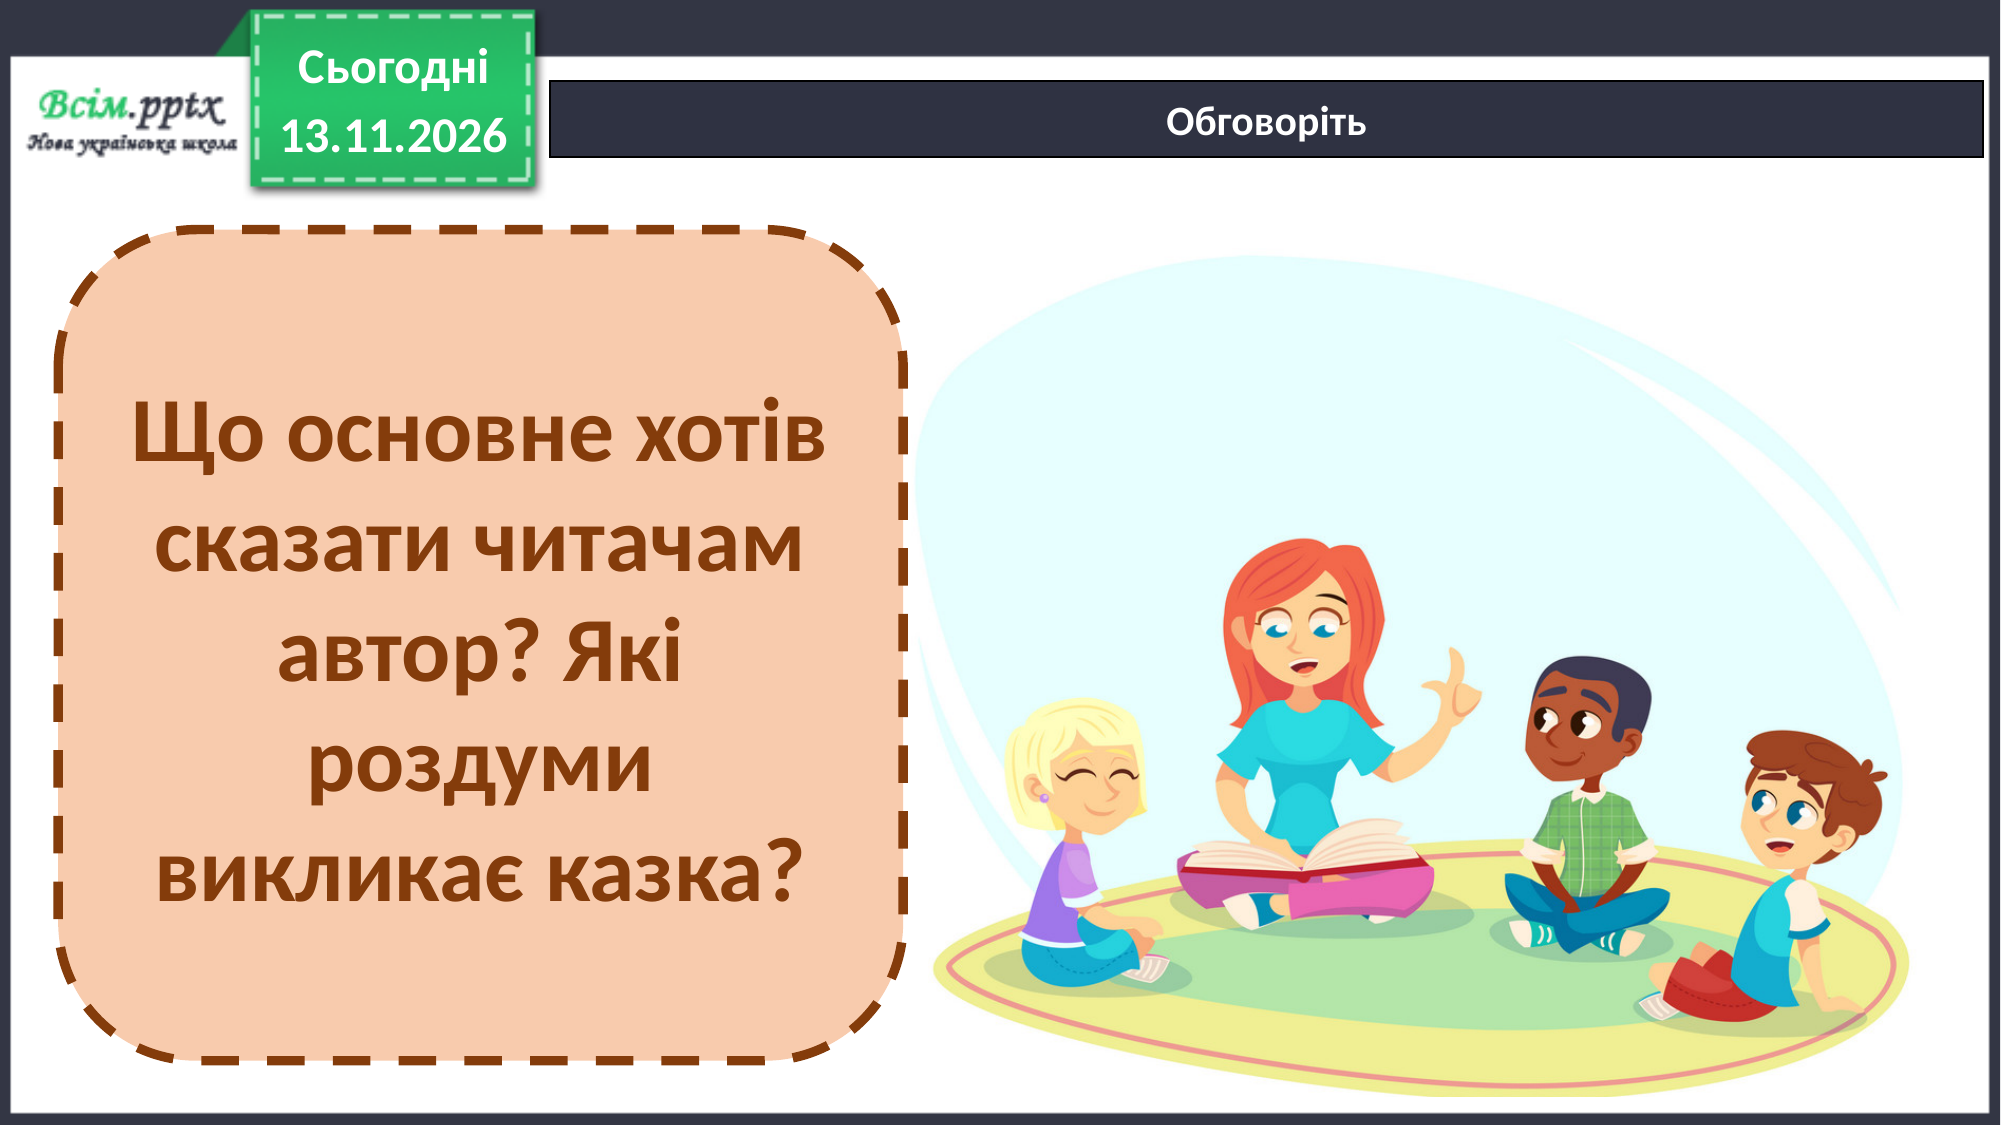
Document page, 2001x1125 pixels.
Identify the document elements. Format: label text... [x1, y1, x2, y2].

text_box Сьогодні [284, 26, 535, 101]
text_box Що основне хотів сказати читачам автор? Які роздуми викликає казка? [57, 228, 886, 1062]
text_box 10.04.2022 [263, 101, 524, 164]
picture [0, 0, 2001, 1125]
text_box Обговоріть [549, 80, 1984, 158]
